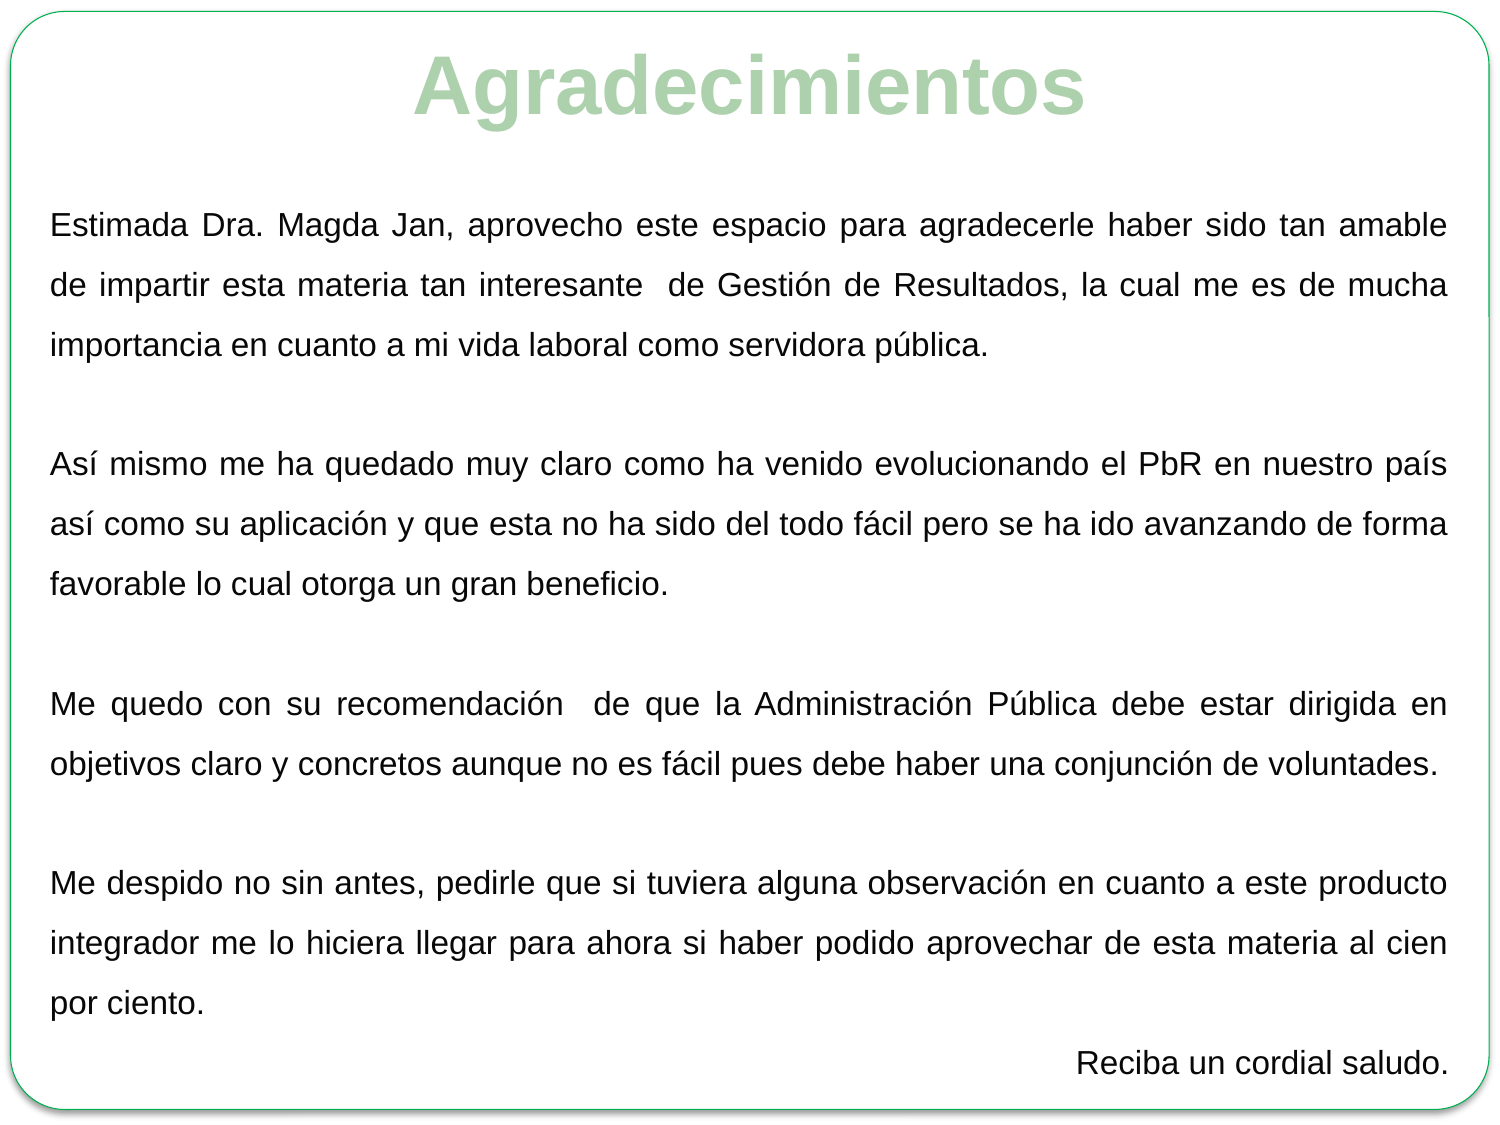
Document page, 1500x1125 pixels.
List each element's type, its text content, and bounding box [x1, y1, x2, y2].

text_box Estimada Dra. Magda Jan, aprovecho este espacio para agradecerle haber sido tan amable de impartir esta materia tan interesante de Gestión de Resultados, la cual me es de mucha importancia en cuanto a mi vida laboral como servidora pública. Así mismo me ha quedado muy claro como ha venido evolucionando el PbR en nuestro país así como su aplicación y que esta no ha sido del todo fácil pero se ha ido avanzando de forma favorable lo cual otorga un gran beneficio. Me quedo con su recomendación de que la Administración Pública debe estar dirigida en objetivos claro y concretos aunque no es fácil pues debe haber una conjunción de voluntades. Me despido no sin antes, pedirle que si tuviera alguna observación en cuanto a este producto integrador me lo hiciera llegar para ahora si haber podido aprovechar de esta materia al cien por ciento. Reciba un cordial saludo. [35, 175, 1465, 1125]
text_box Agradecimientos [0, 23, 1500, 139]
